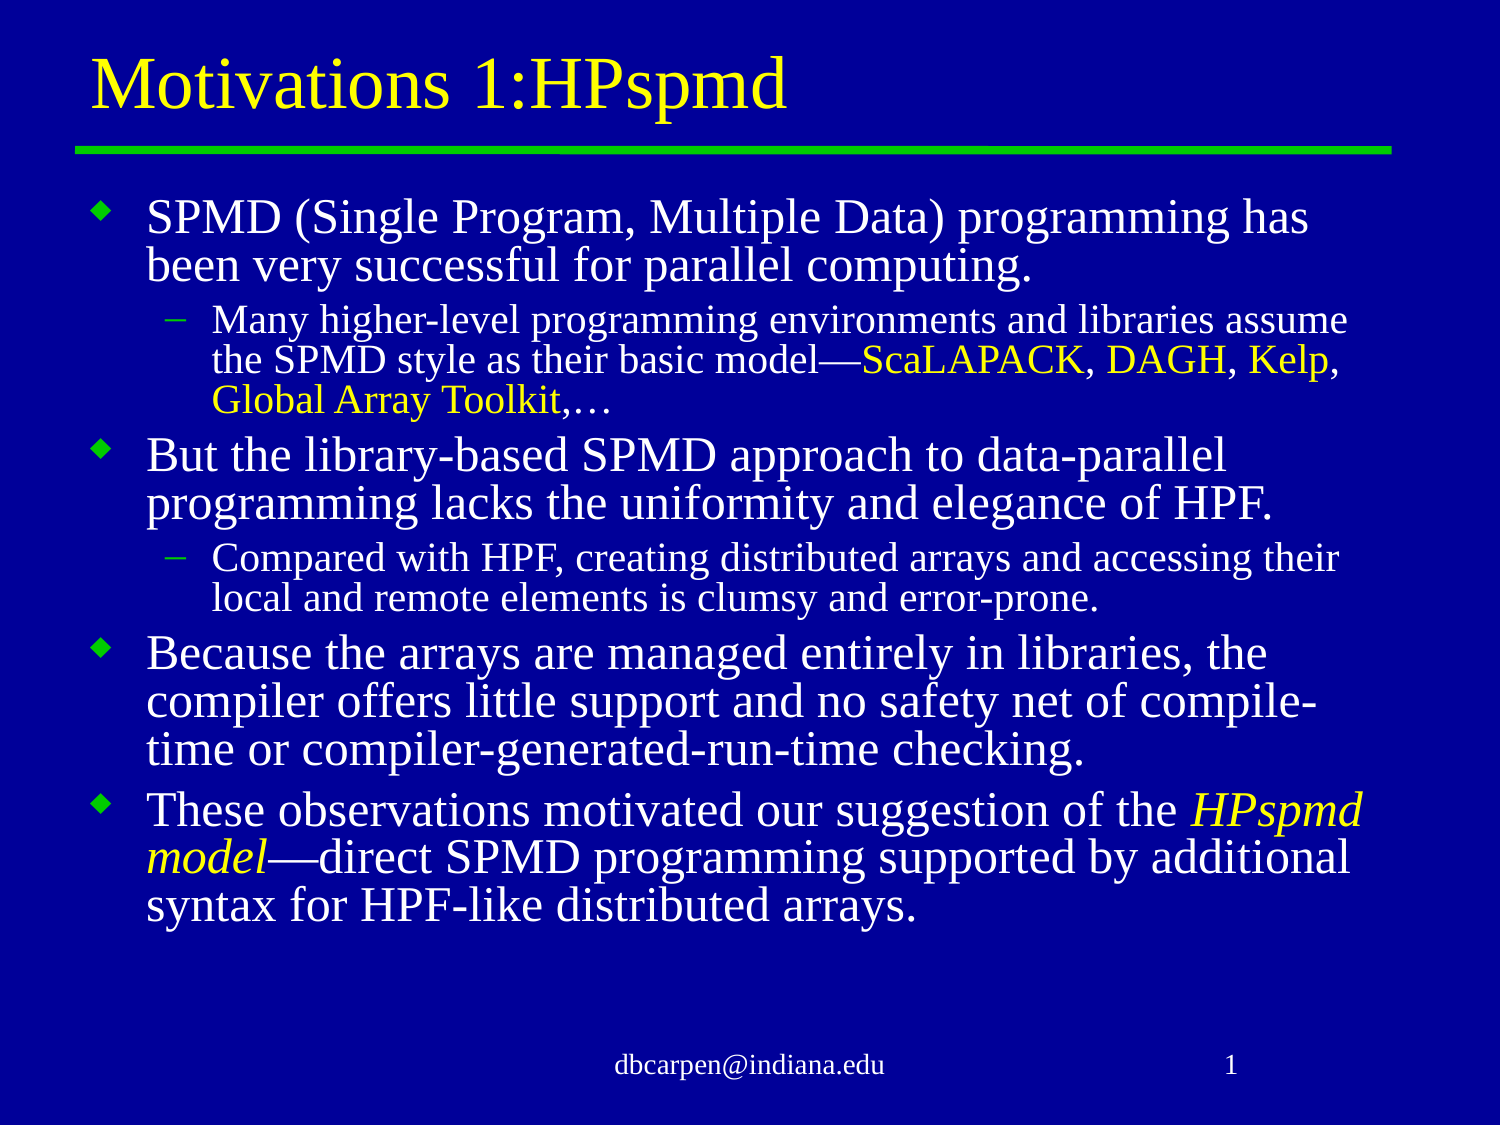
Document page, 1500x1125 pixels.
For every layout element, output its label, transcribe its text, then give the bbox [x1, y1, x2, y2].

list SPMD (Single Program, Multiple Data) programming has been very successful for parallel computing. Many higher-level programming environments and libraries assume the SPMD style as their basic model—ScaLAPACK, DAGH, Kelp, Global Array Toolkit,… But the library-based SPMD approach to data-parallel programming lacks the uniformity and elegance of HPF. Compared with HPF, creating distributed arrays and accessing their local and remote elements is clumsy and error-prone. Because the arrays are managed entirely in libraries, the compiler offers little support and no safety net of compile-time or compiler-generated-run-time checking. These observations motivated our suggestion of the HPspmd model—direct SPMD programming supported by additional syntax for HPF-like distributed arrays. [74, 187, 1413, 1001]
title Motivations 1:HPspmd [74, 0, 1351, 132]
